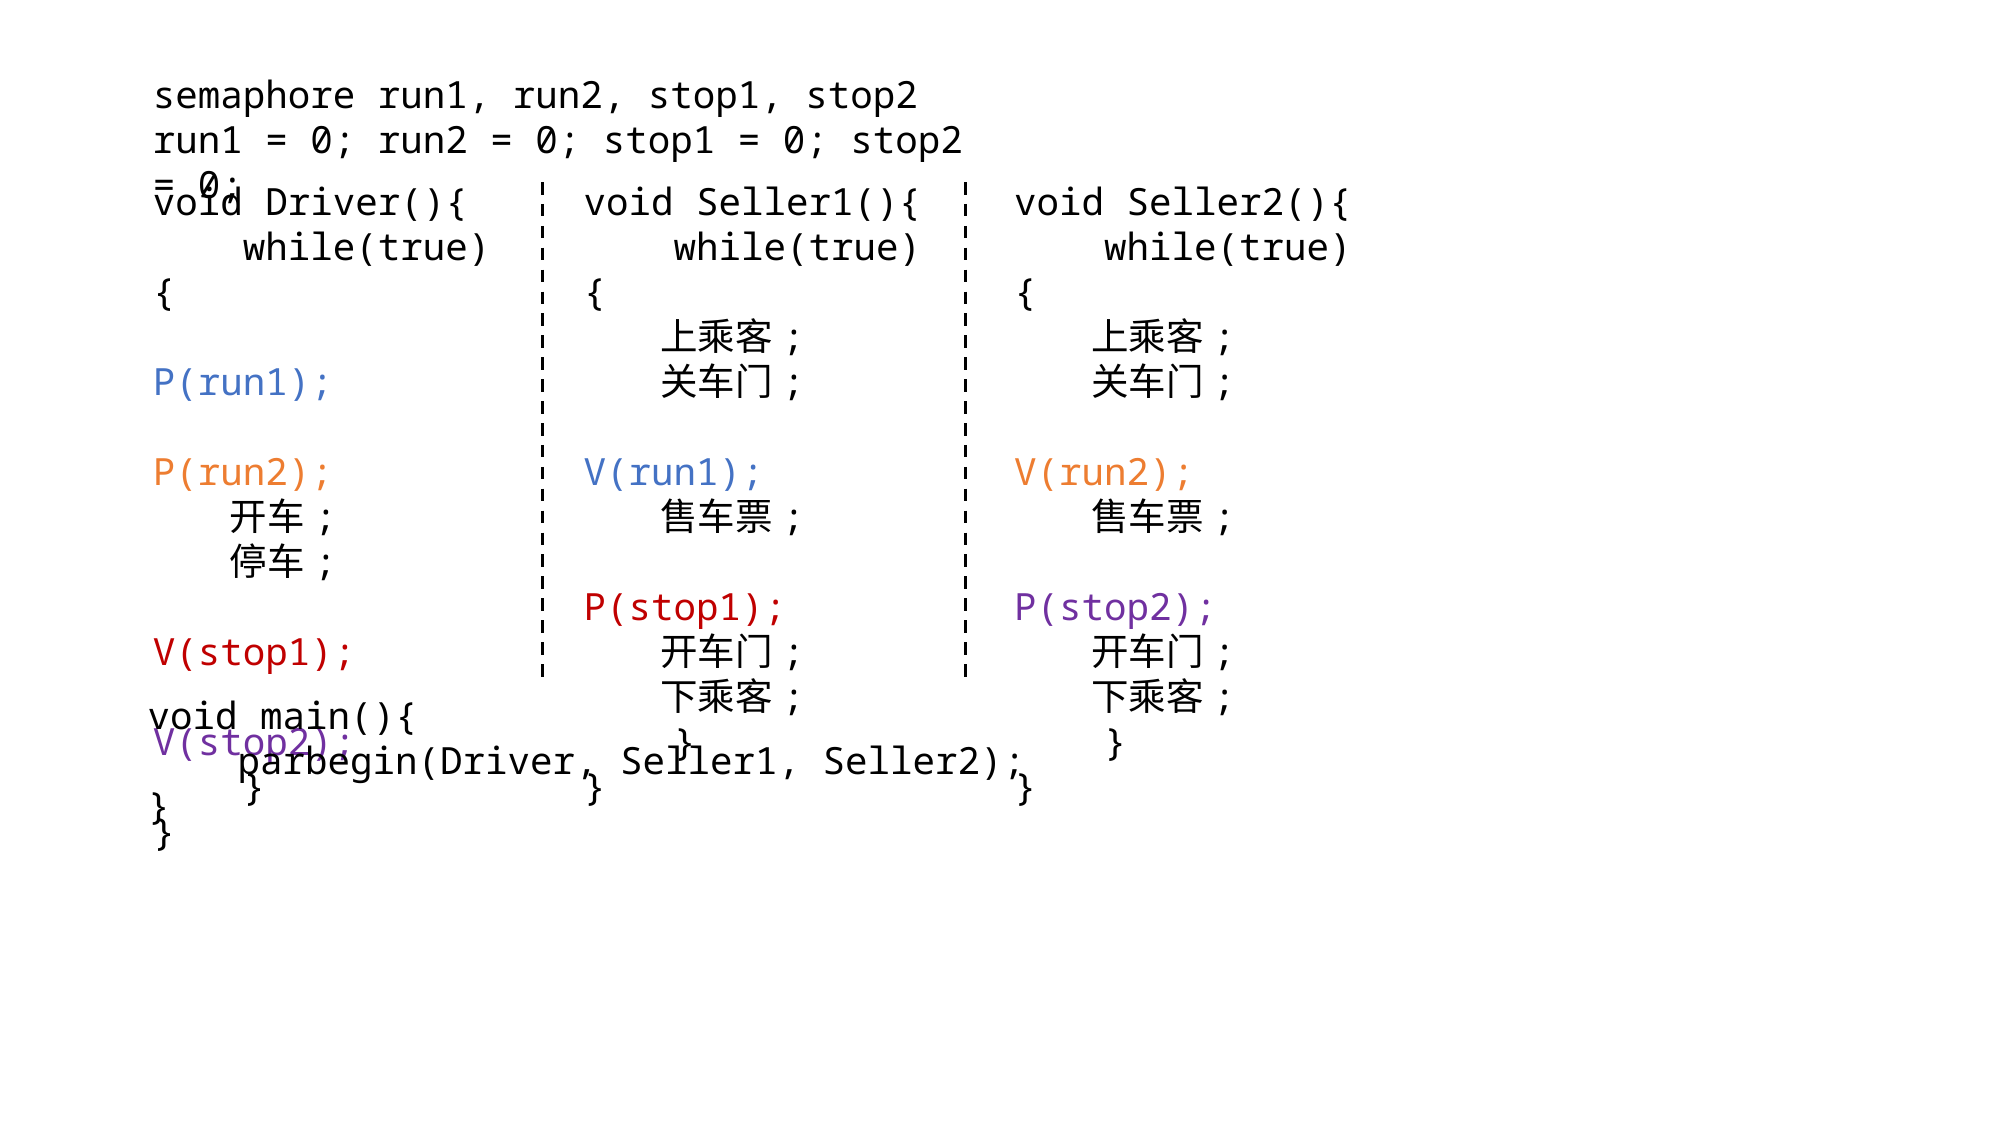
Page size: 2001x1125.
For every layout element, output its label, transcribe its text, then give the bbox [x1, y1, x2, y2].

text_box void Seller1(){ while(true){ 上乘客; 关车门; V(run1); 售车票; P(stop1); 开车门; 下乘客; } } [568, 170, 945, 684]
text_box void main(){ parbegin(Driver, Seller1, Seller2); } [132, 684, 1131, 835]
text_box semaphore run1, run2, stop1, stop2 run1 = 0; run2 = 0; stop1 = 0; stop2 = 0; [138, 63, 1000, 214]
text_box void Seller2(){ while(true){ 上乘客; 关车门; V(run2); 售车票; P(stop2); 开车门; 下乘客; } } [999, 170, 1376, 815]
text_box void Driver(){ while(true){ P(run1); P(run2); 开车; 停车; V(stop1); V(stop2); } } [138, 170, 514, 684]
text_box void Driver(){ while(true){ P(run1); P(run2); 开车; 停车; V(stop1); V(stop2); } } [138, 835, 514, 860]
